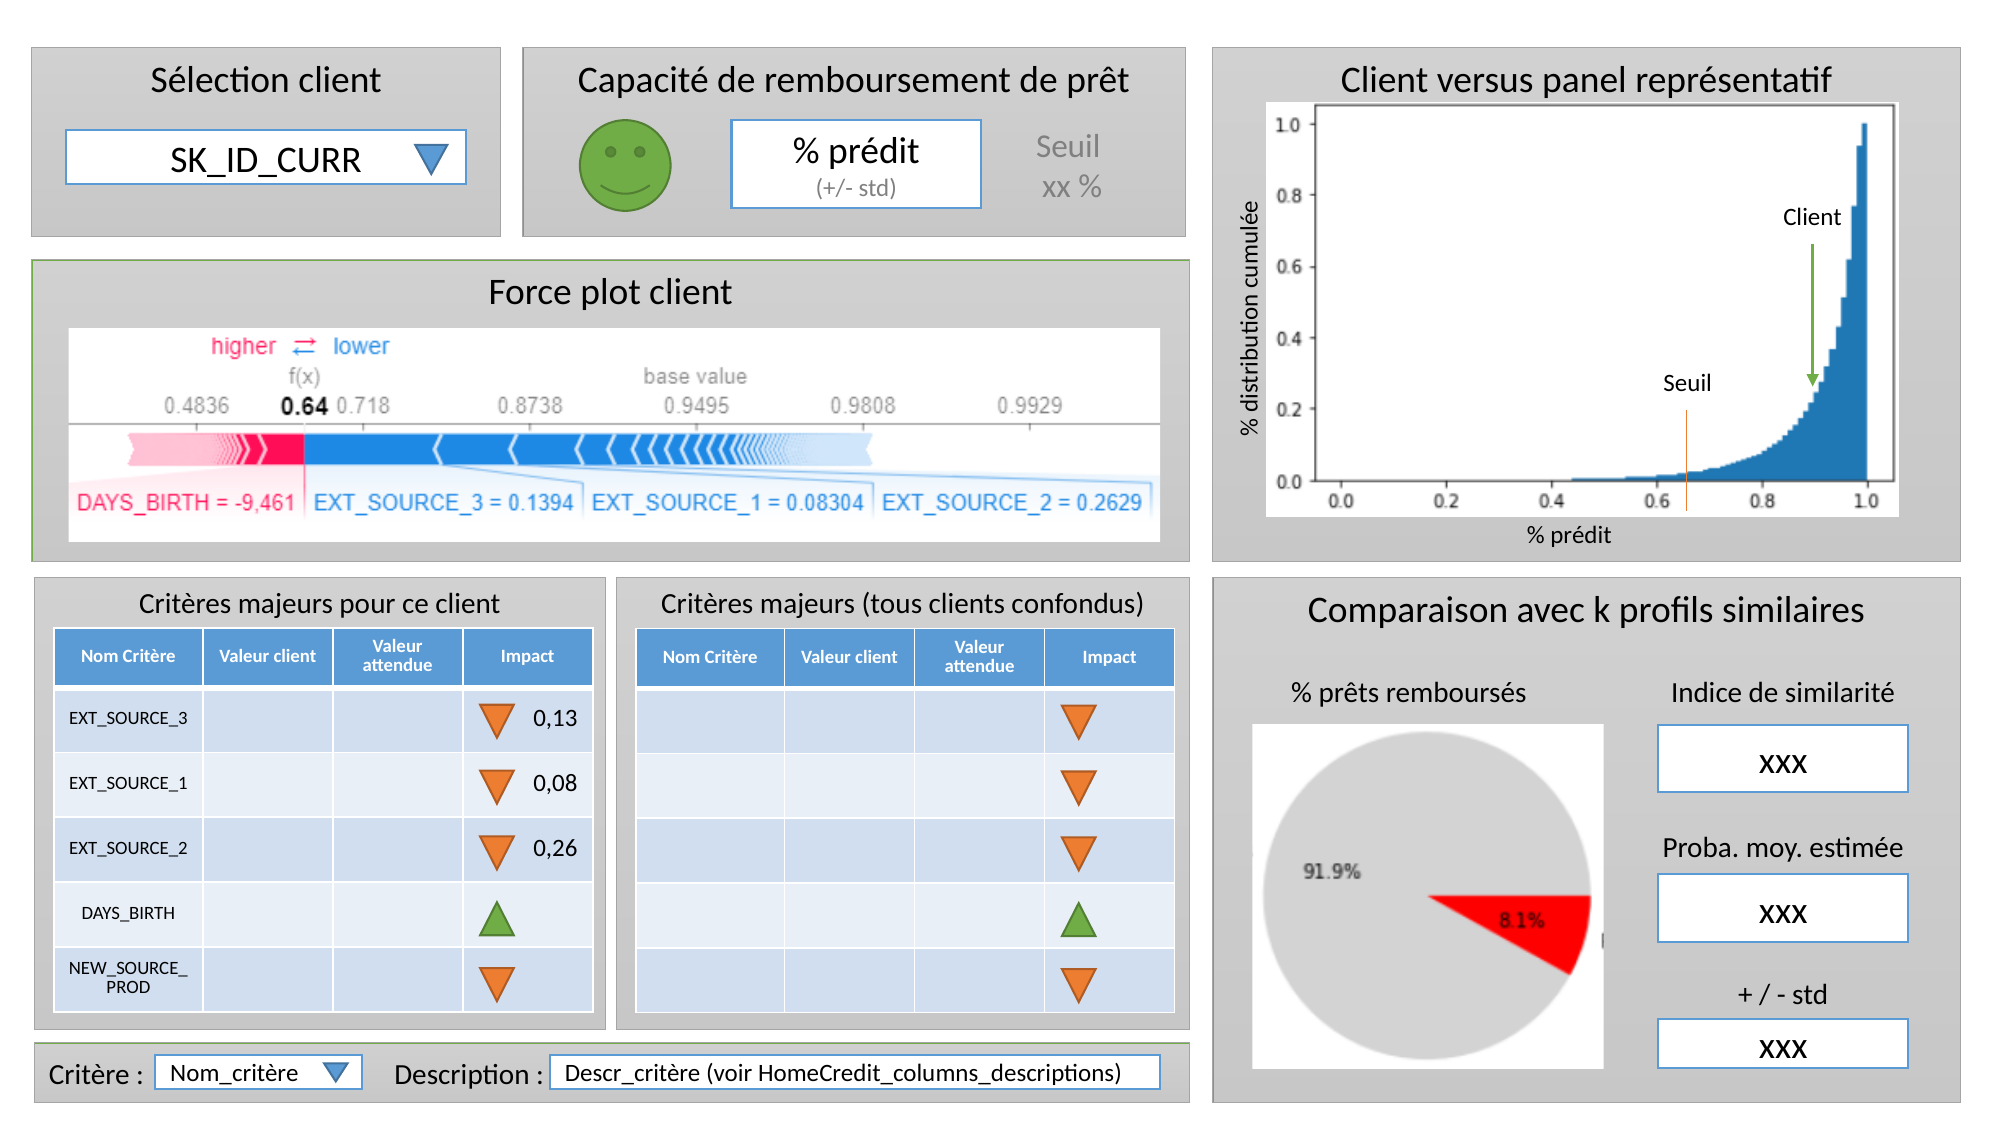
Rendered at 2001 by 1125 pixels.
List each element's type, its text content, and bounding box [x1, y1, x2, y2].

text_box Descr_critère (voir HomeCredit_columns_descriptions) [549, 1054, 1161, 1090]
table_cell [637, 819, 784, 882]
text_box xxx [1657, 873, 1909, 943]
table_cell [204, 691, 332, 752]
table_header Impact [464, 629, 592, 685]
table_cell 0,26 [464, 818, 592, 881]
text_box Comparaison avec k profils similaires [1212, 577, 1961, 1103]
table_cell [464, 883, 592, 946]
table_header Valeur attendue [334, 629, 462, 685]
text_box [322, 1062, 350, 1084]
table_cell [334, 948, 462, 1011]
text_box [1060, 900, 1098, 938]
table_cell EXT_SOURCE_2 [55, 818, 202, 881]
text_box + / - std [1651, 967, 1915, 1018]
text_box [478, 703, 516, 741]
text_box Critère : Description : [34, 1042, 1190, 1103]
table_cell [1045, 949, 1174, 1012]
table_cell [915, 884, 1044, 947]
table_cell 0,13 [464, 691, 592, 752]
table_cell [334, 883, 462, 946]
table_cell DAYS_BIRTH [55, 883, 202, 946]
text_box [478, 769, 516, 806]
text_box % prêts remboursés [1231, 666, 1587, 716]
table_cell [1045, 884, 1174, 947]
text_box [478, 967, 516, 1004]
table_cell [1045, 691, 1174, 753]
text_box [1060, 704, 1098, 741]
table_cell [637, 691, 784, 753]
table_header Impact [1045, 629, 1174, 686]
table_cell EXT_SOURCE_3 [55, 691, 202, 752]
table_cell [637, 884, 784, 947]
text_box Indice de similarité [1605, 666, 1961, 716]
table_cell [785, 691, 914, 753]
table_cell [204, 948, 332, 1011]
table_cell 0,08 [464, 753, 592, 816]
text_box Critères majeurs (tous clients confondus) [616, 577, 1190, 1030]
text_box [522, 47, 1186, 237]
table_cell [915, 754, 1044, 817]
text_box Nom_critère [154, 1054, 363, 1090]
table_cell [204, 753, 332, 816]
table_cell [204, 818, 332, 881]
table_header Valeur client [204, 629, 332, 685]
table_cell [204, 883, 332, 946]
table_header Nom Critère [55, 629, 202, 685]
picture [1252, 724, 1604, 1069]
table_cell [1045, 754, 1174, 817]
text_box [1060, 968, 1098, 1005]
table_cell [785, 819, 914, 882]
table_cell [785, 884, 914, 947]
table_cell [334, 753, 462, 816]
text_box [1060, 770, 1098, 807]
table_cell [334, 691, 462, 752]
table_cell EXT_SOURCE_1 [55, 753, 202, 816]
table_cell [637, 754, 784, 817]
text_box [1212, 47, 1961, 562]
table_cell NEW_SOURCE_PROD [55, 948, 202, 1011]
table_header Valeur attendue [915, 629, 1044, 686]
table_header Nom Critère [637, 629, 784, 686]
table_cell [785, 754, 914, 817]
text_box [478, 899, 516, 937]
table_cell [637, 949, 784, 1012]
text_box xxx [1657, 1018, 1909, 1069]
table_cell [915, 949, 1044, 1012]
table_cell [1045, 819, 1174, 882]
table_cell [915, 691, 1044, 753]
text_box [1060, 836, 1098, 873]
table_cell [785, 949, 914, 1012]
table_cell [915, 819, 1044, 882]
table_cell [464, 948, 592, 1011]
text_box [478, 835, 516, 872]
text_box xxx [1657, 724, 1909, 793]
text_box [31, 259, 1190, 562]
table_cell [334, 818, 462, 881]
table_header Valeur client [785, 629, 914, 686]
text_box Critères majeurs pour ce client [34, 577, 606, 1030]
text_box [31, 47, 501, 237]
text_box Proba. moy. estimée [1605, 821, 1961, 872]
